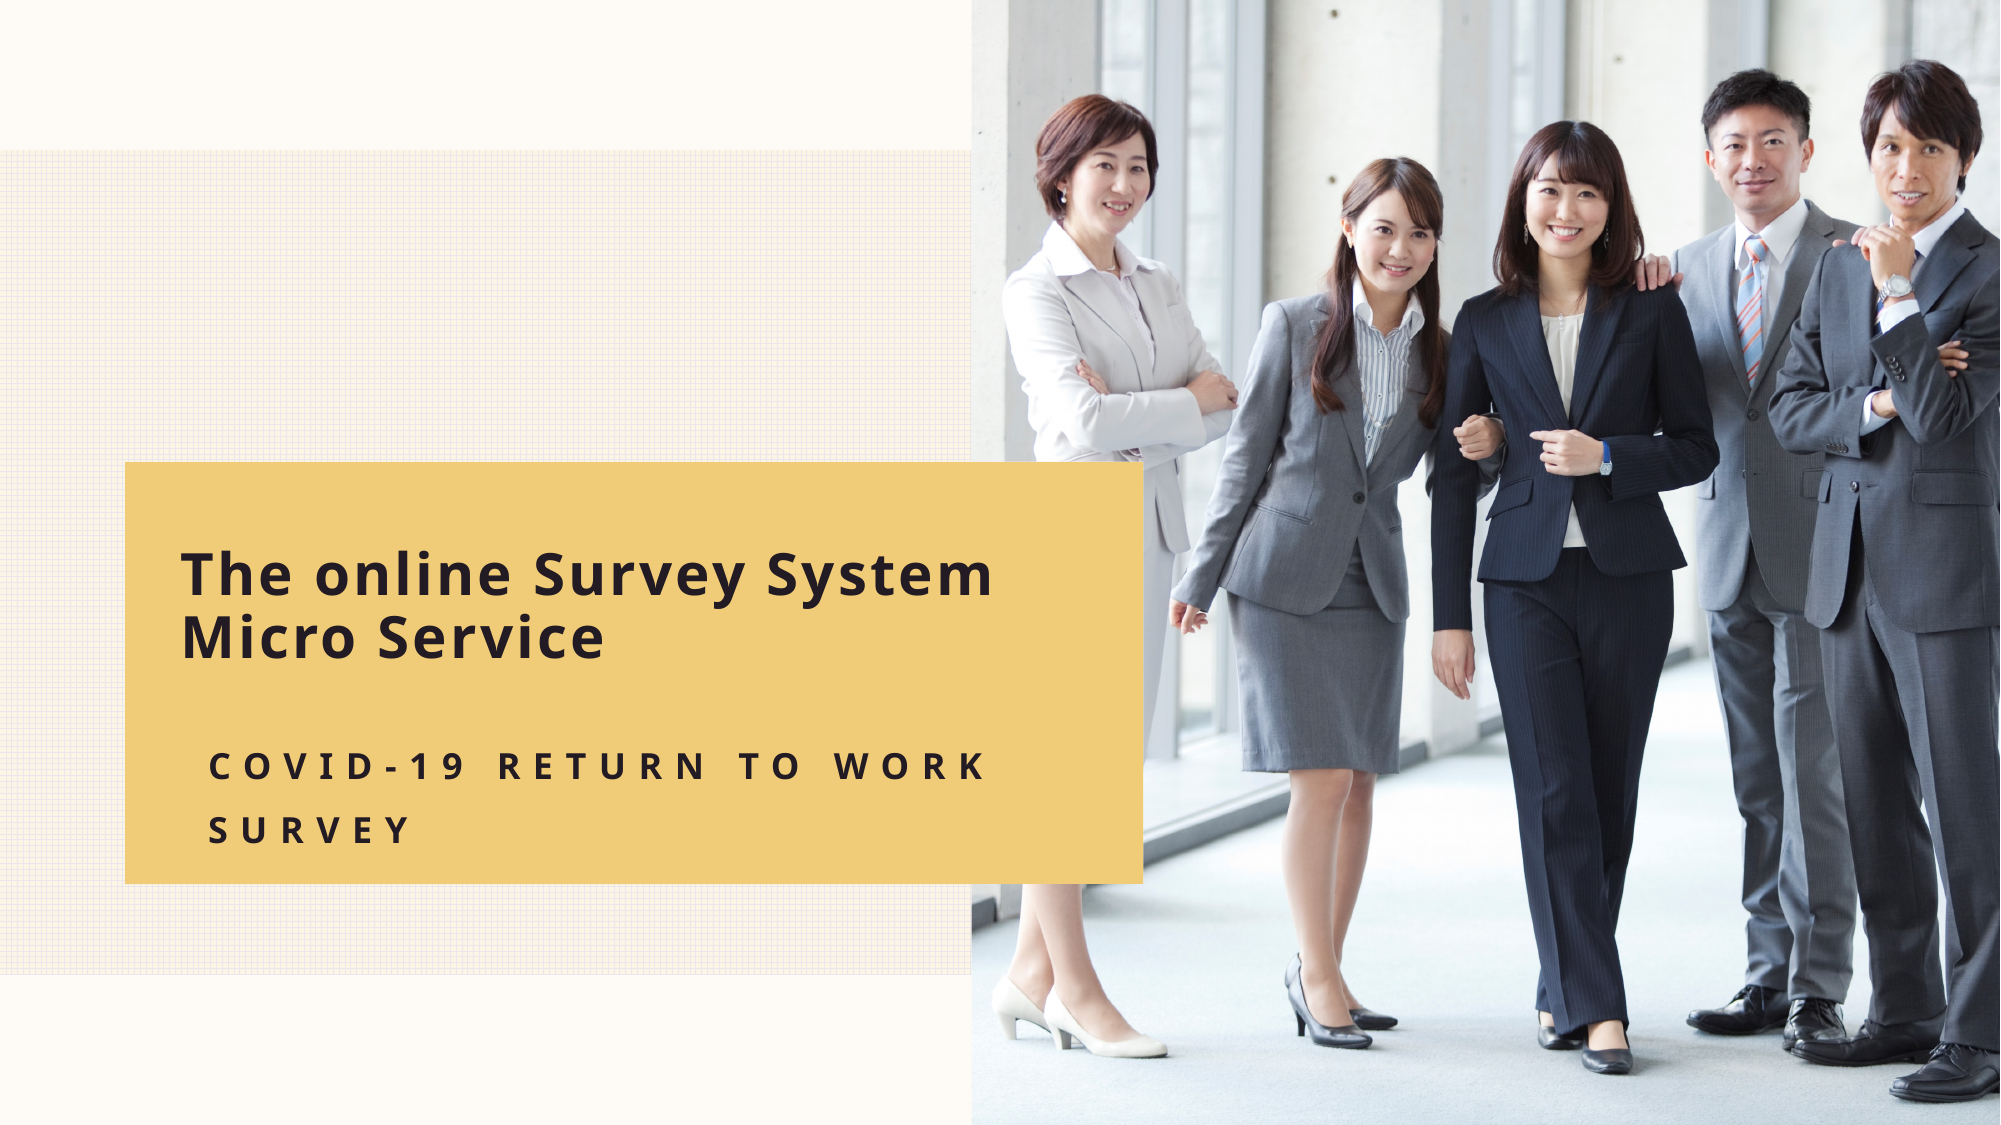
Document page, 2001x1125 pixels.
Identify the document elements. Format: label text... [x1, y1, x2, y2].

list Covid-19 Return to work survey [193, 714, 971, 859]
picture [971, 0, 2000, 1125]
title The online Survey System Micro Service [165, 502, 971, 715]
